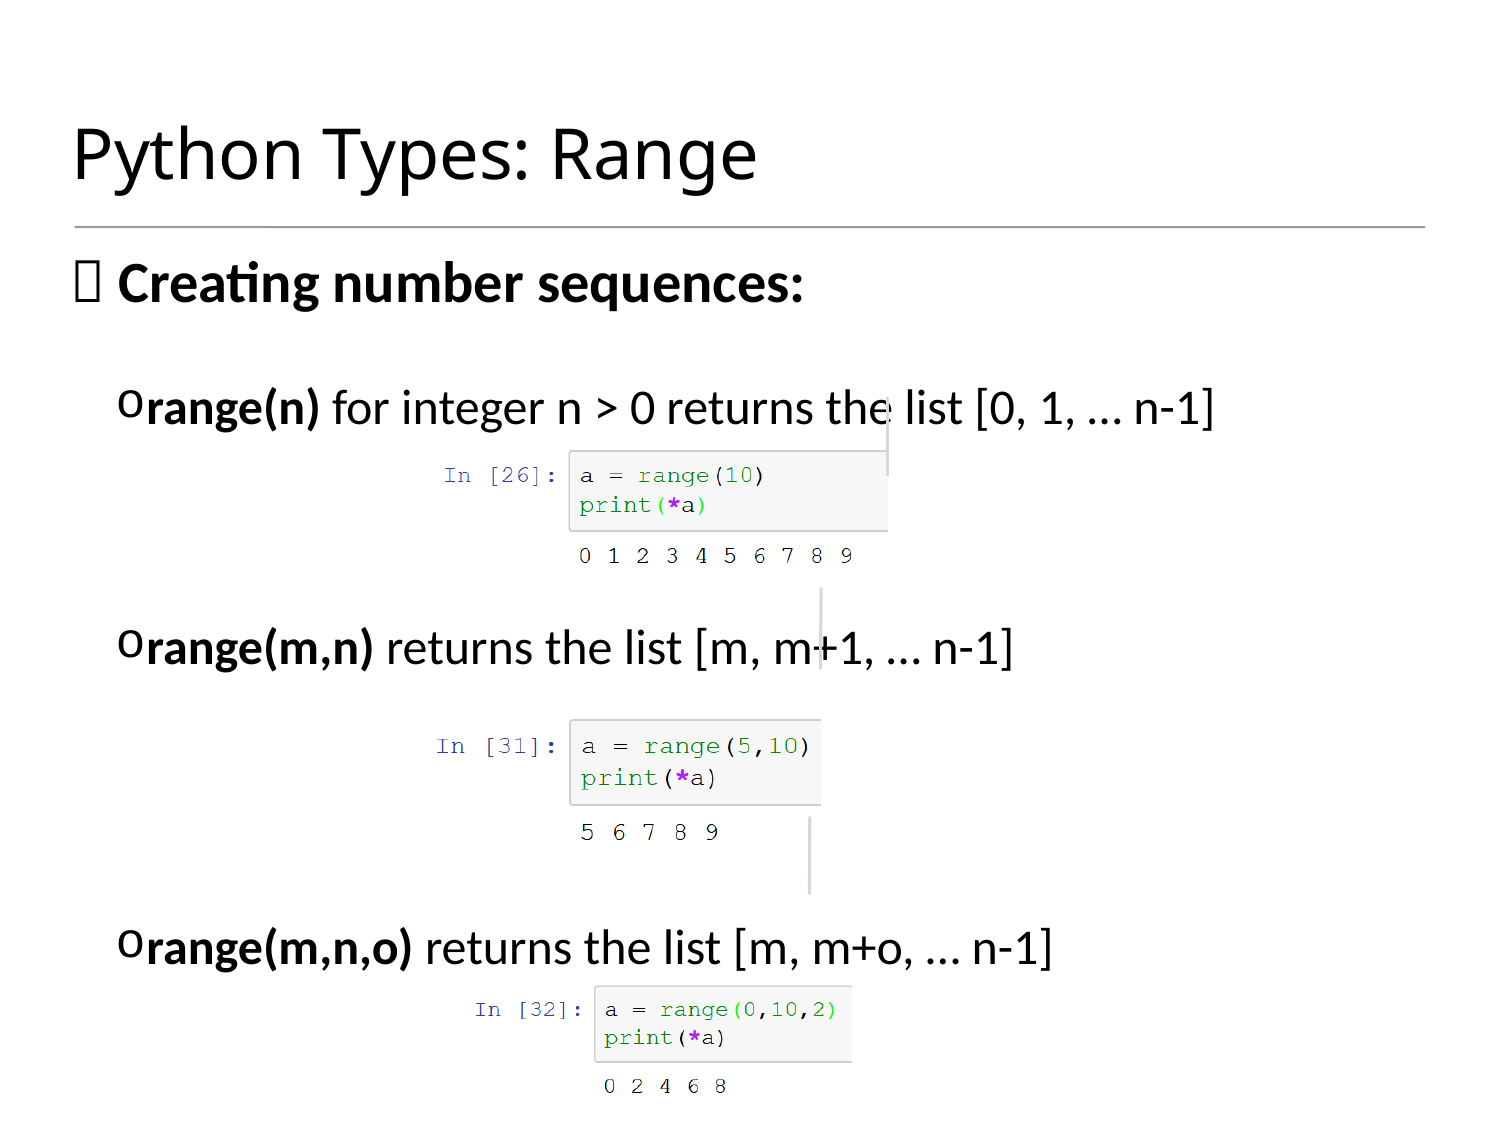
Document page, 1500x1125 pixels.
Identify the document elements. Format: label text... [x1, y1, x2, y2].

picture [460, 981, 852, 1103]
picture [424, 714, 821, 853]
title Python Types: Range [65, 0, 1435, 200]
list Creating number sequences: range(n) for integer n > 0 returns the list [0, 1, … n-1] range(m,n) returns the list [m, m+1, … n-1] range(m,n,o) returns the list [m, m+o, … n-1] [64, 238, 1433, 1125]
picture [424, 447, 888, 579]
